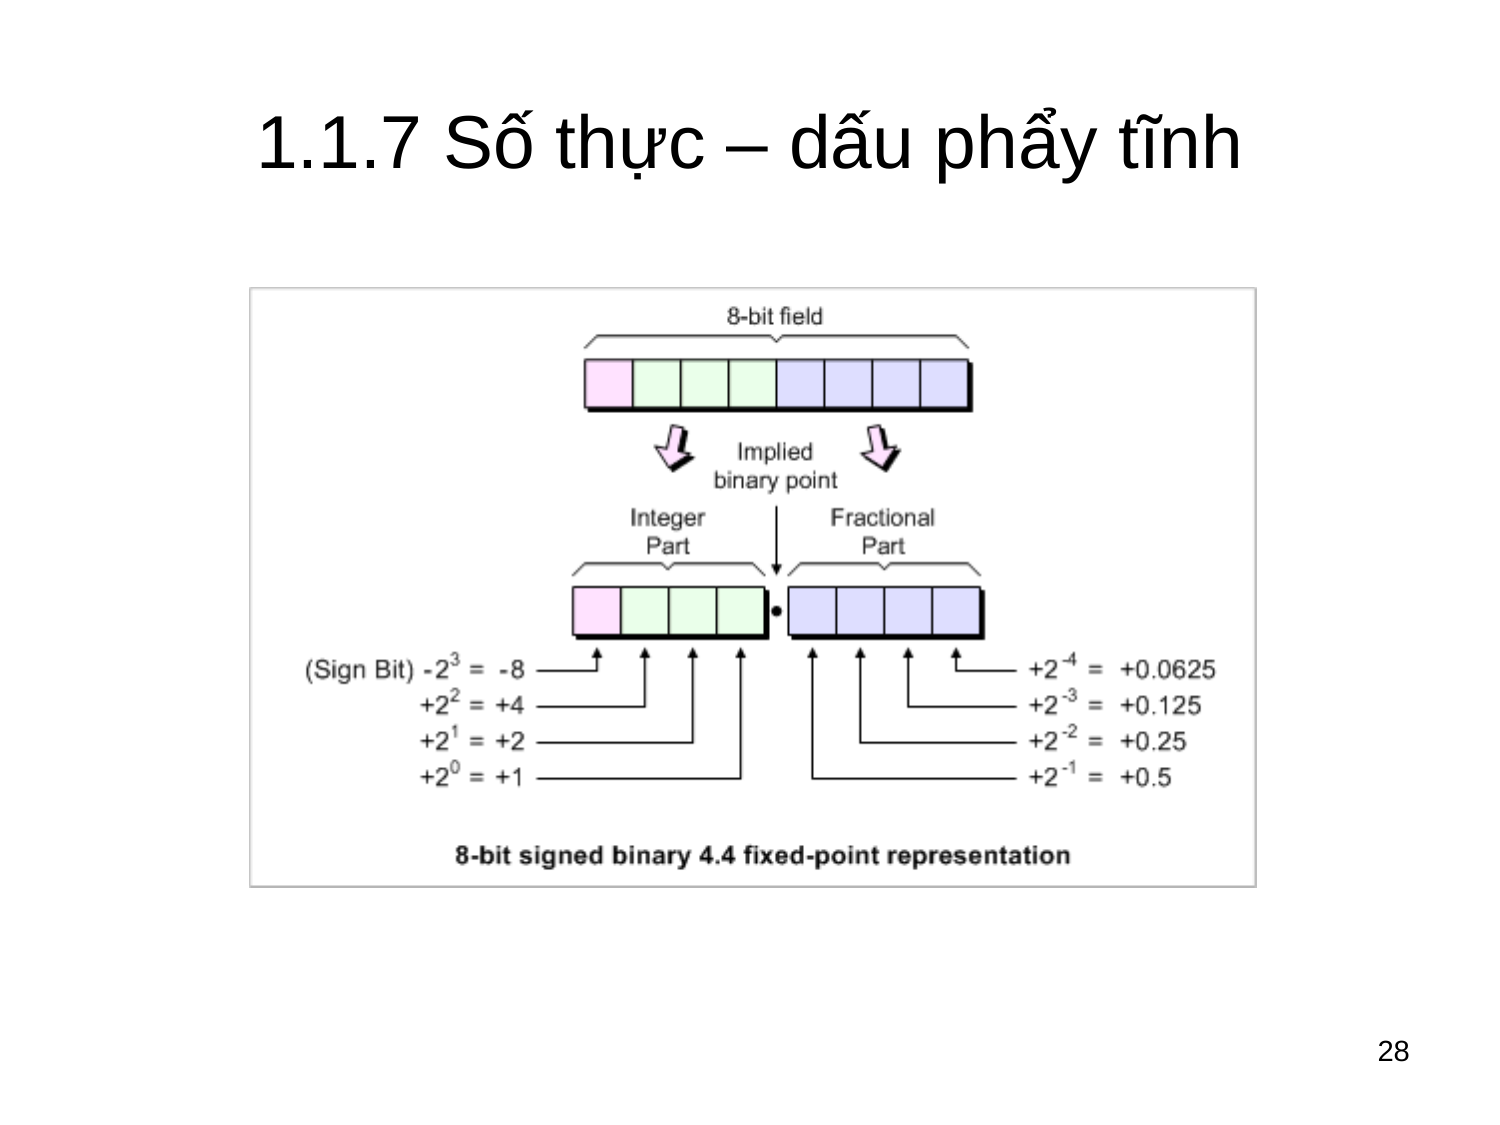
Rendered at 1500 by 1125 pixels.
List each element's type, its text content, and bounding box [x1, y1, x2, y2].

picture [249, 287, 1257, 888]
slide_number 28 [1074, 1024, 1426, 1103]
title 1.1.7 Số thực – dấu phẩy tĩnh [74, 44, 1426, 233]
